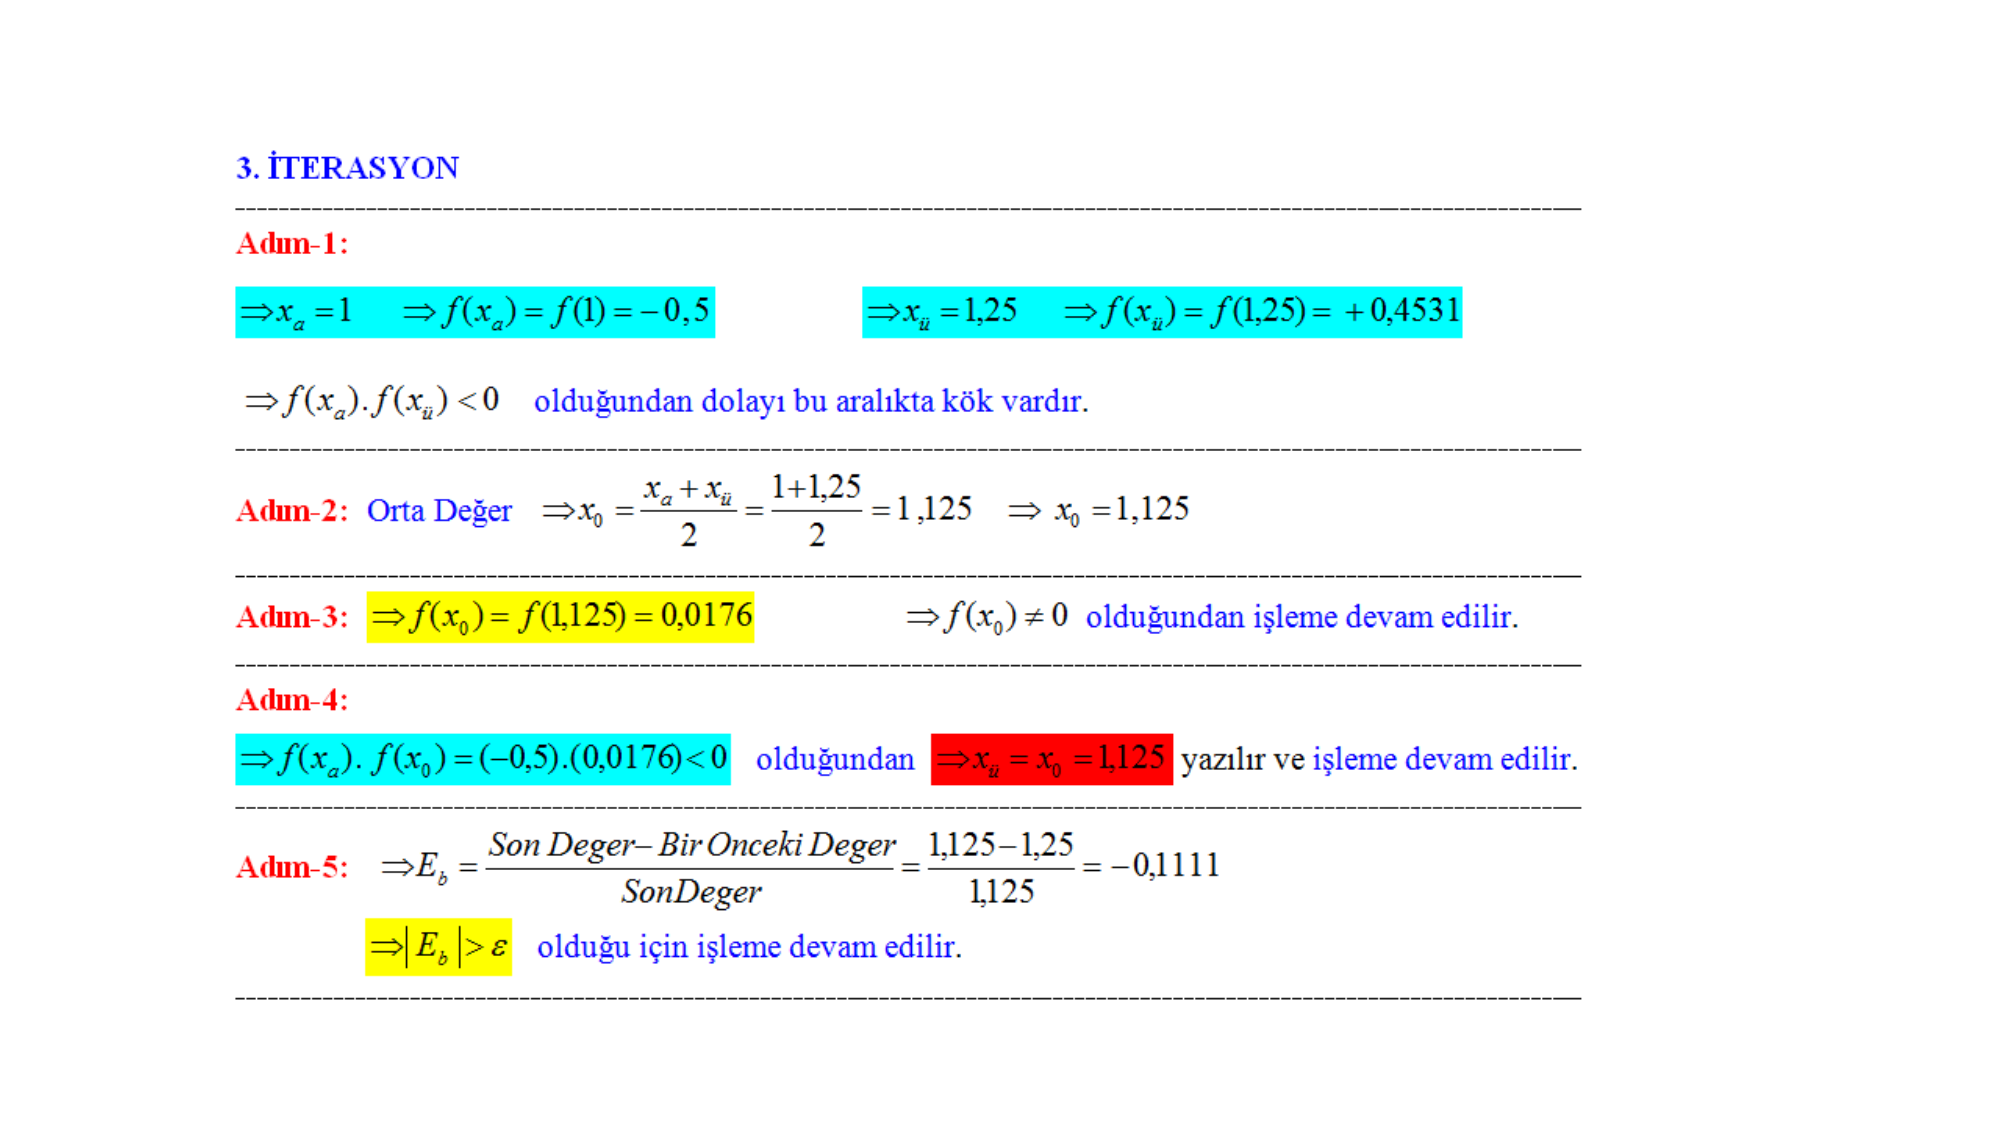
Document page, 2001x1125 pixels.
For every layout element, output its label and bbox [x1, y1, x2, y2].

picture [231, 143, 1591, 1006]
